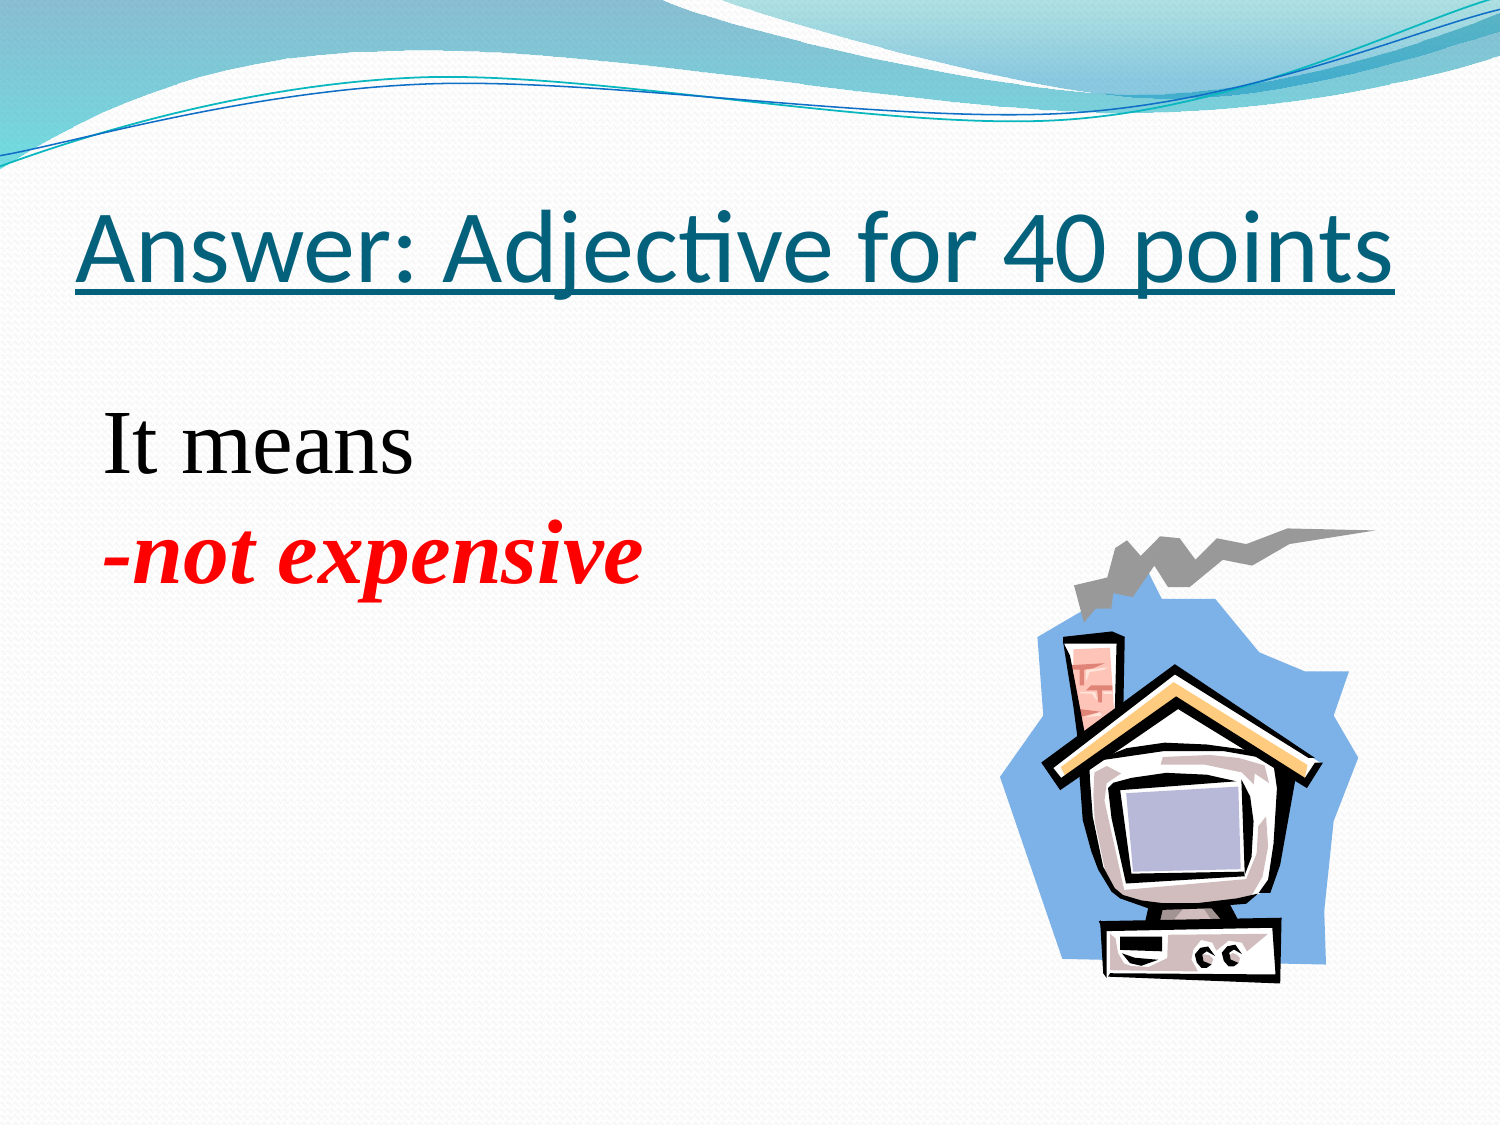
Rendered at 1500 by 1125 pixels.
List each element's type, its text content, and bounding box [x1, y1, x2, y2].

picture [999, 524, 1380, 988]
text_box It means -not expensive [87, 374, 750, 610]
title Answer: Adjective for 40 points [75, 115, 1425, 304]
